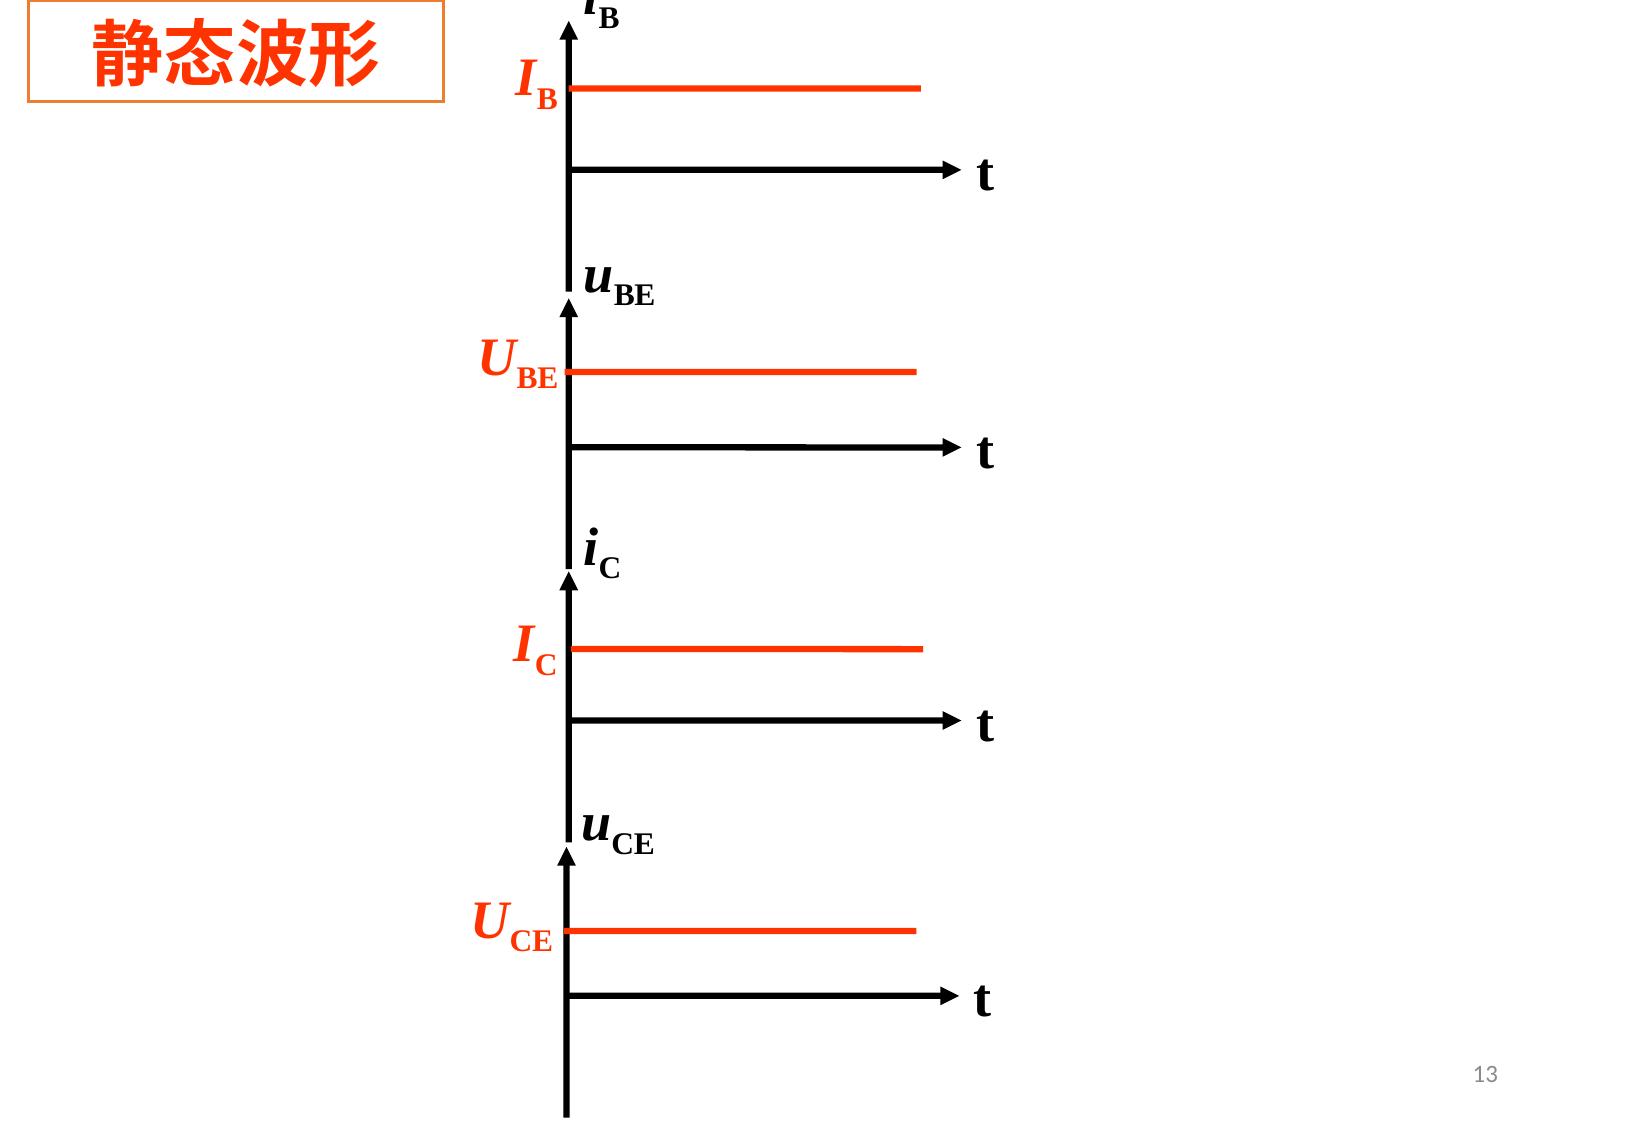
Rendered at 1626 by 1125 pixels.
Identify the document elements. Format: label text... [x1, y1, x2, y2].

slide_number 13 [1147, 1042, 1514, 1103]
text_box 静态波形 [28, 0, 444, 102]
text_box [455, 34, 637, 958]
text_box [564, 0, 1070, 1118]
